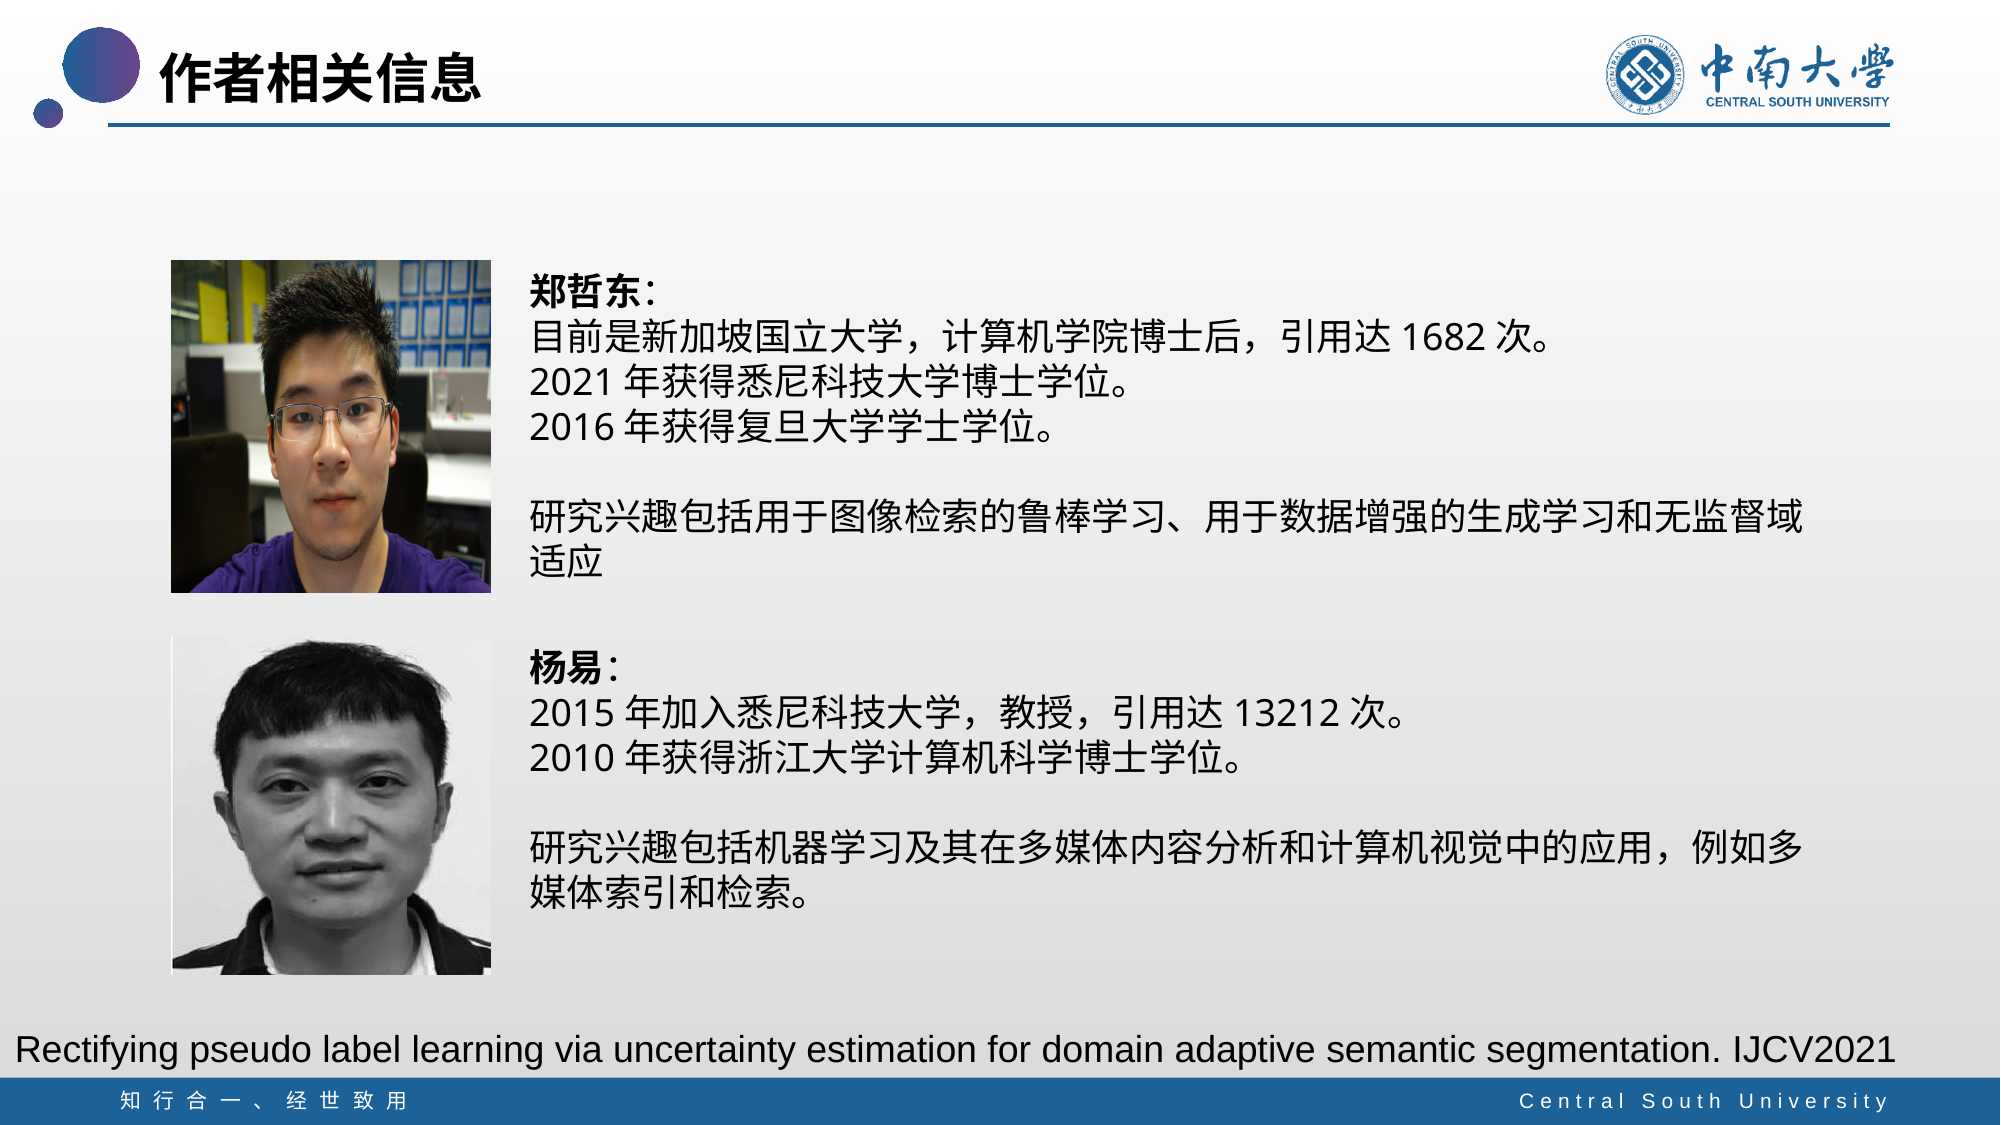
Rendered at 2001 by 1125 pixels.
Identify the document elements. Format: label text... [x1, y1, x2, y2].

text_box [33, 26, 140, 128]
text_box 杨易： 2015年加入悉尼科技大学，教授，引用达13212次。 2010年获得浙江大学计算机科学博士学位。 研究兴趣包括机器学习及其在多媒体内容分析和计算机视觉中的应用，例如多媒体索引和检索。 [514, 636, 1851, 922]
picture [171, 260, 491, 593]
picture [1595, 28, 1907, 121]
text_box 郑哲东： 目前是新加坡国立大学，计算机学院博士后，引用达1682次。 2021年获得悉尼科技大学博士学位。 2016年获得复旦大学学士学位。 研究兴趣包括用于图像检索的鲁棒学习、用于数据增强的生成学习和无监督域适应 [514, 260, 1851, 591]
text_box 知行合一、经世致用 [105, 1080, 423, 1120]
text_box [0, 1077, 2000, 1125]
picture [171, 636, 491, 975]
text_box Rectifying pseudo label learning via uncertainty estimation for domain adaptive semantic segmentation. IJCV2021 [0, 1017, 2000, 1077]
text_box Central South University [1504, 1080, 1902, 1120]
text_box 作者相关信息 [158, 0, 1671, 118]
